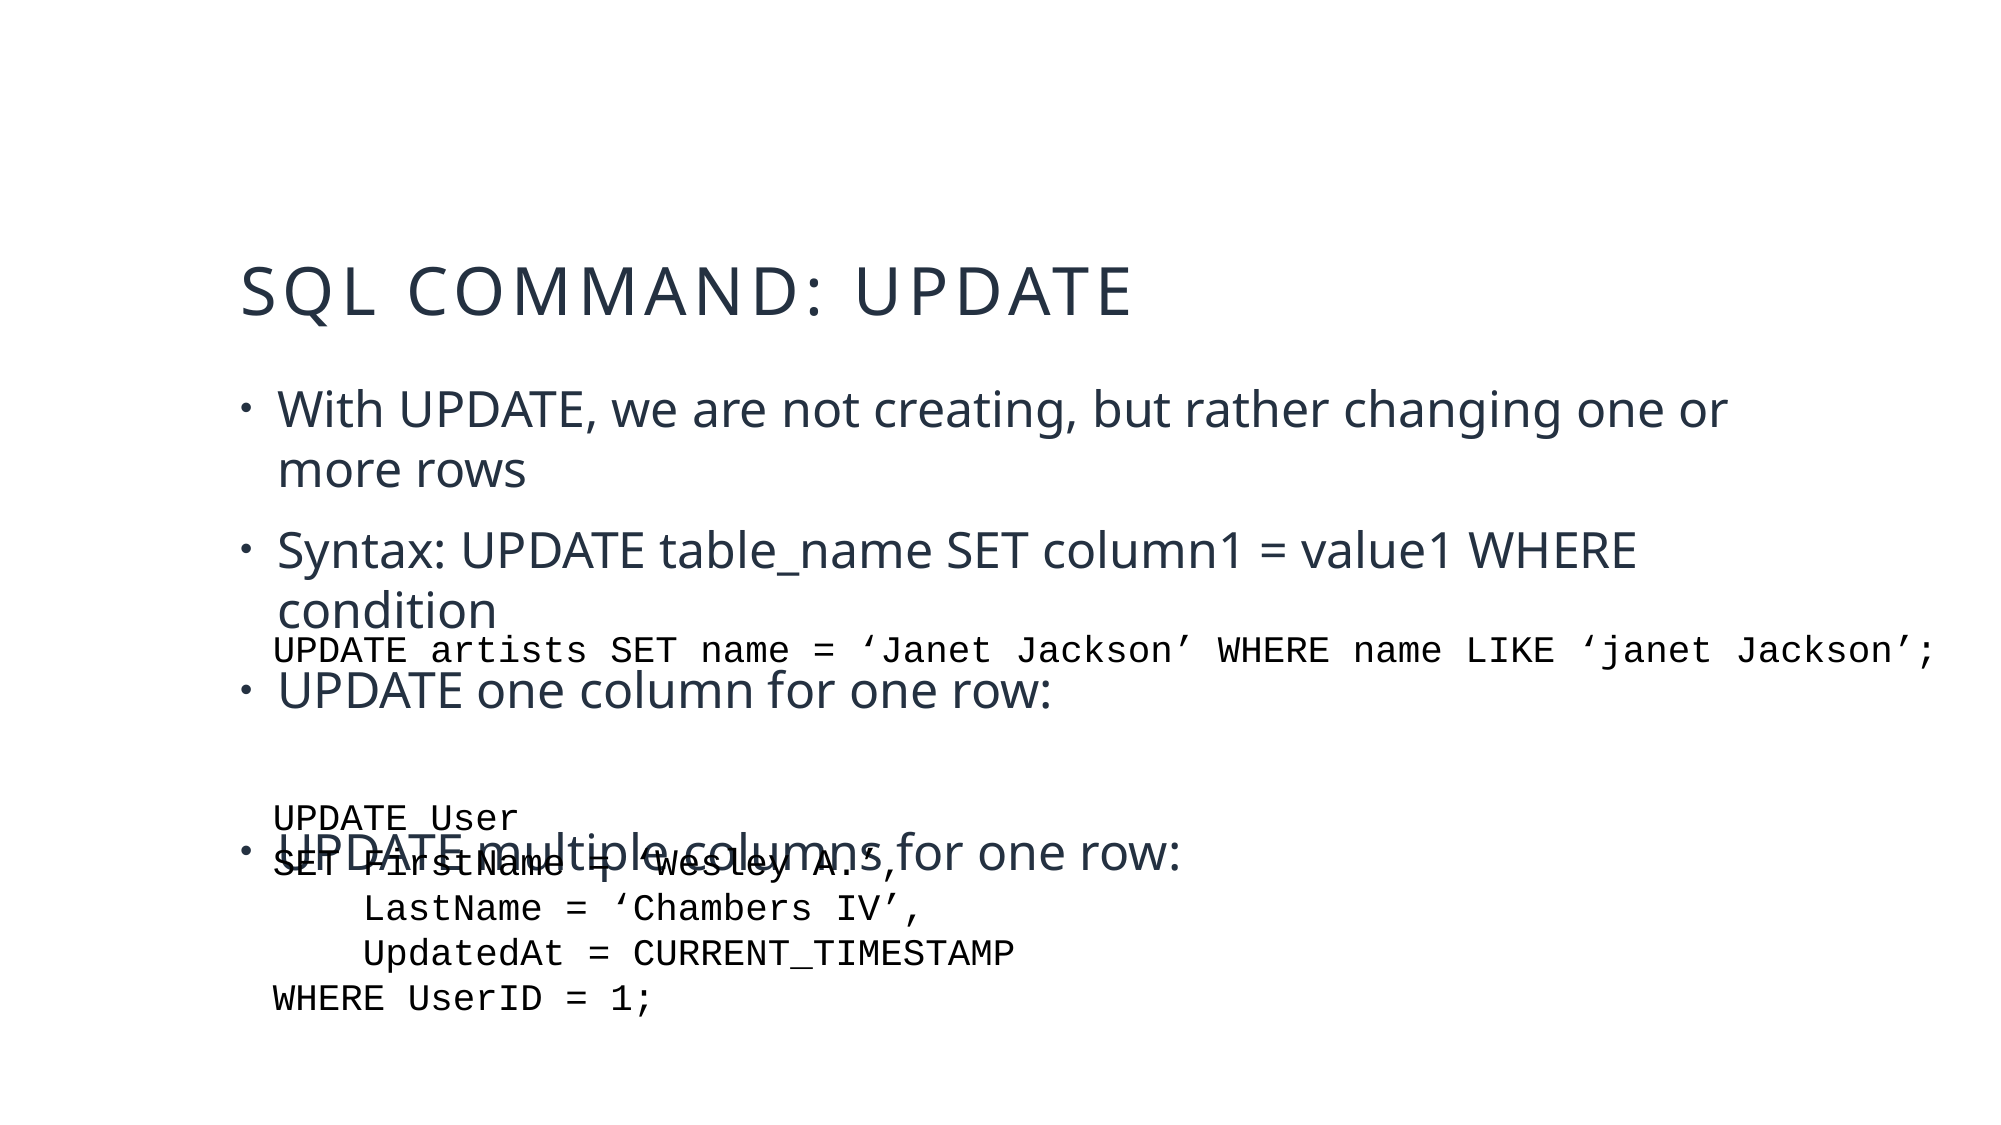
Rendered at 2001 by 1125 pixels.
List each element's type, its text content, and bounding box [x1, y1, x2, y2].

text_box UPDATE User SET FirstName = ‘Wesley A.’, LastName = ‘Chambers IV’, UpdatedAt = CURRENT_TIMESTAMP WHERE UserID = 1; [258, 785, 2000, 1025]
text_box UPDATE artists SET name = ‘Janet Jackson’ WHERE name LIKE ‘janet Jackson’; [258, 618, 2000, 678]
list With UPDATE, we are not creating, but rather changing one or more rows Syntax: UPDATE table_name SET column1 = value1 WHERE condition UPDATE one column for one row: UPDATE multiple columns for one row: [225, 369, 1782, 1013]
title sql command: update [225, 112, 1782, 338]
